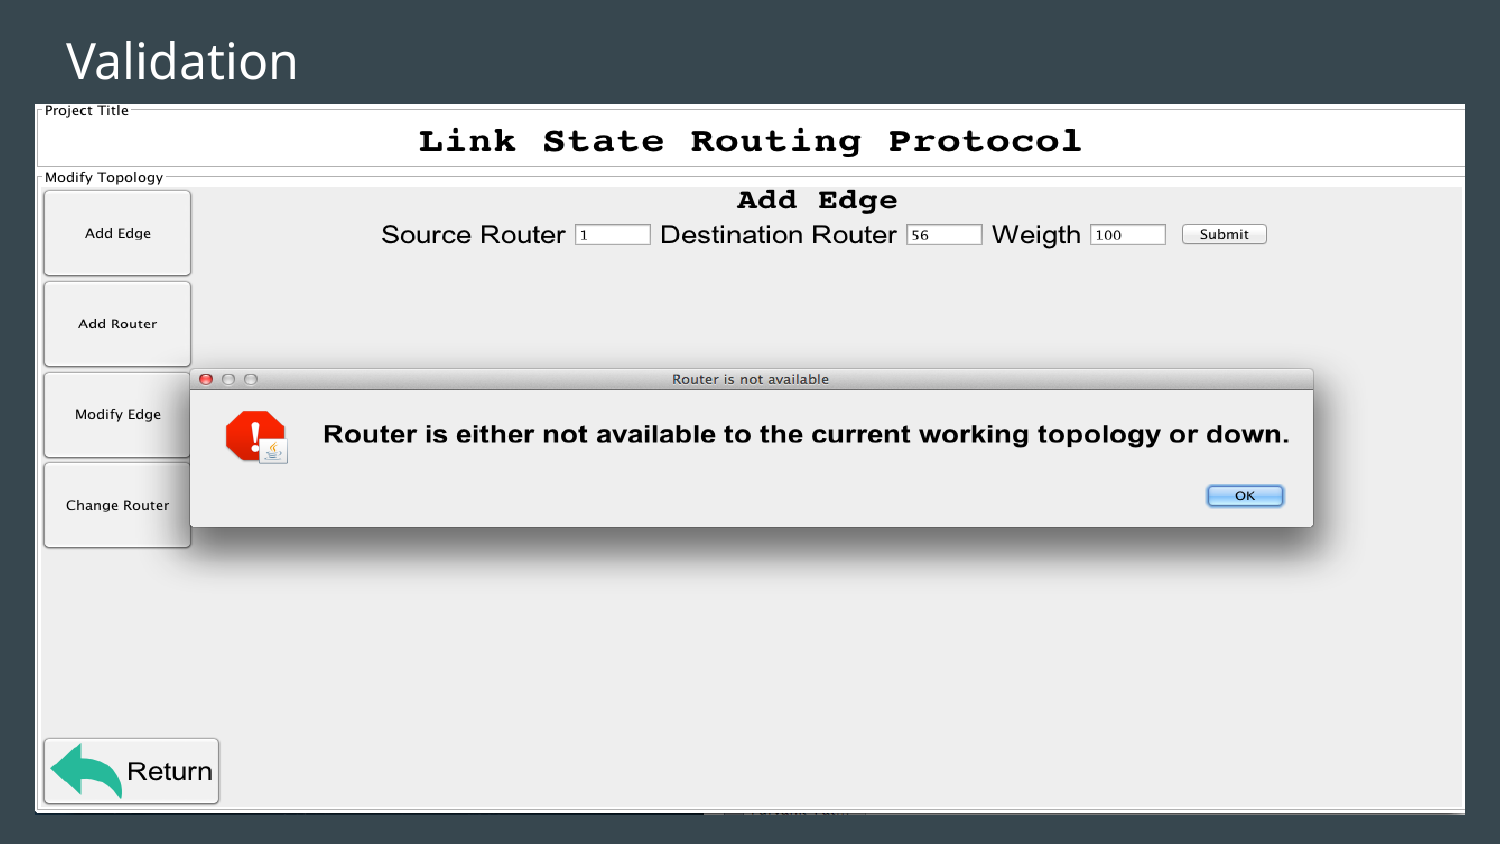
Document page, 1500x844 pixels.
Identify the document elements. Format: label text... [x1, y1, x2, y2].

picture [34, 104, 1466, 815]
title Validation [51, 14, 1449, 103]
